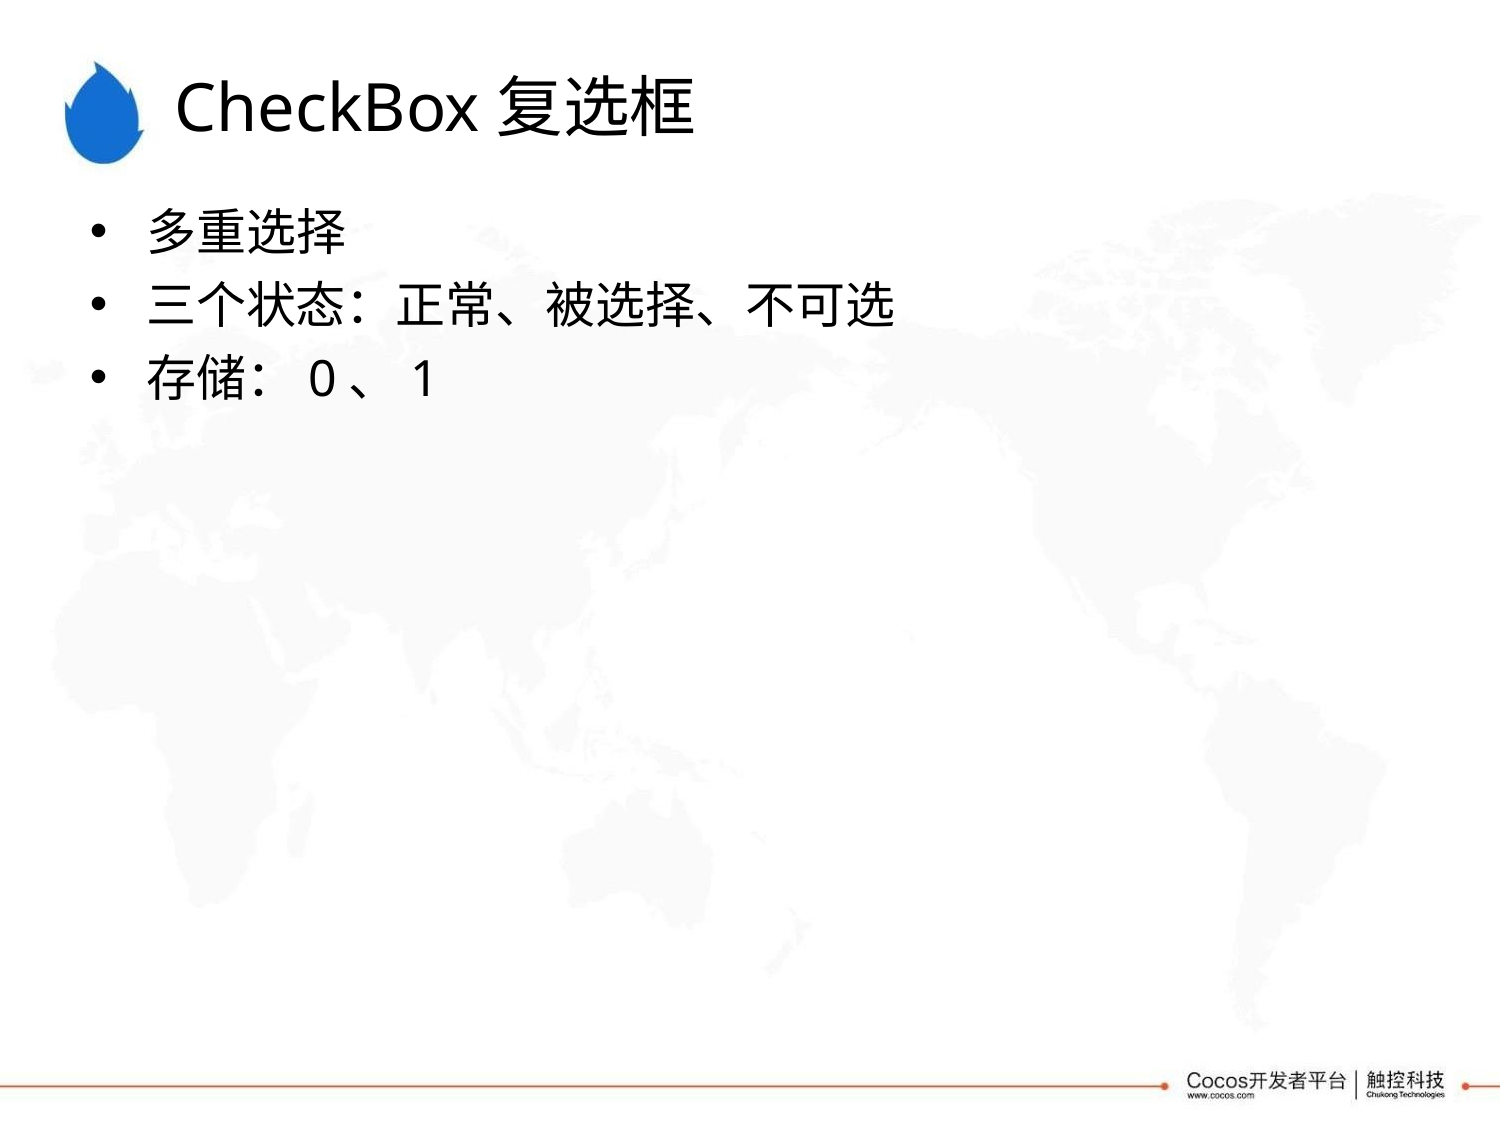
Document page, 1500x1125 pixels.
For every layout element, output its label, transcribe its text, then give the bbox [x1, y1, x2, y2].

title CheckBox复选框 [172, 62, 706, 186]
text_box 多重选择 三个状态：正常、被选择、不可选 存储：0、1 [87, 186, 898, 406]
picture [0, 46, 1500, 1109]
